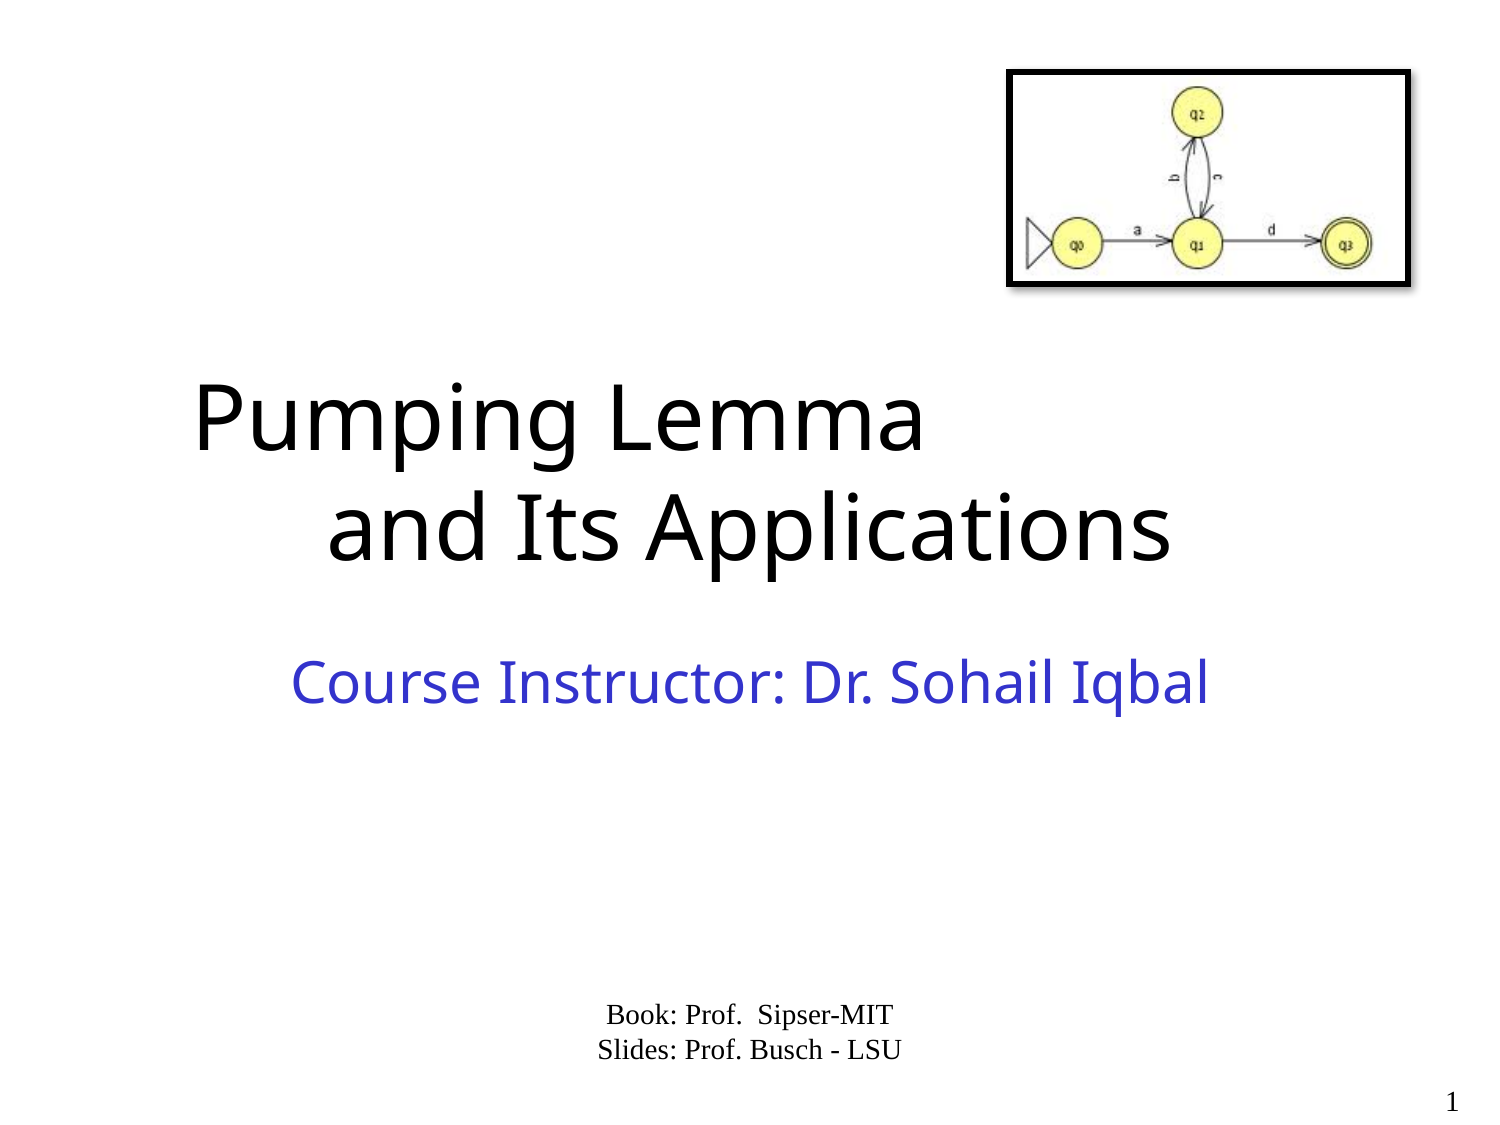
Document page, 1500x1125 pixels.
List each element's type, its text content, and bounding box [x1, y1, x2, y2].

text_box Book: Prof. Sipser-MIT Slides: Prof. Busch - LSU [512, 987, 988, 1113]
title Pumping Lemma and Its Applications [112, 374, 1388, 563]
picture [1012, 74, 1405, 282]
subtitle Course Instructor: Dr. Sohail Iqbal [224, 637, 1276, 926]
slide_number 1 [1162, 1074, 1476, 1125]
